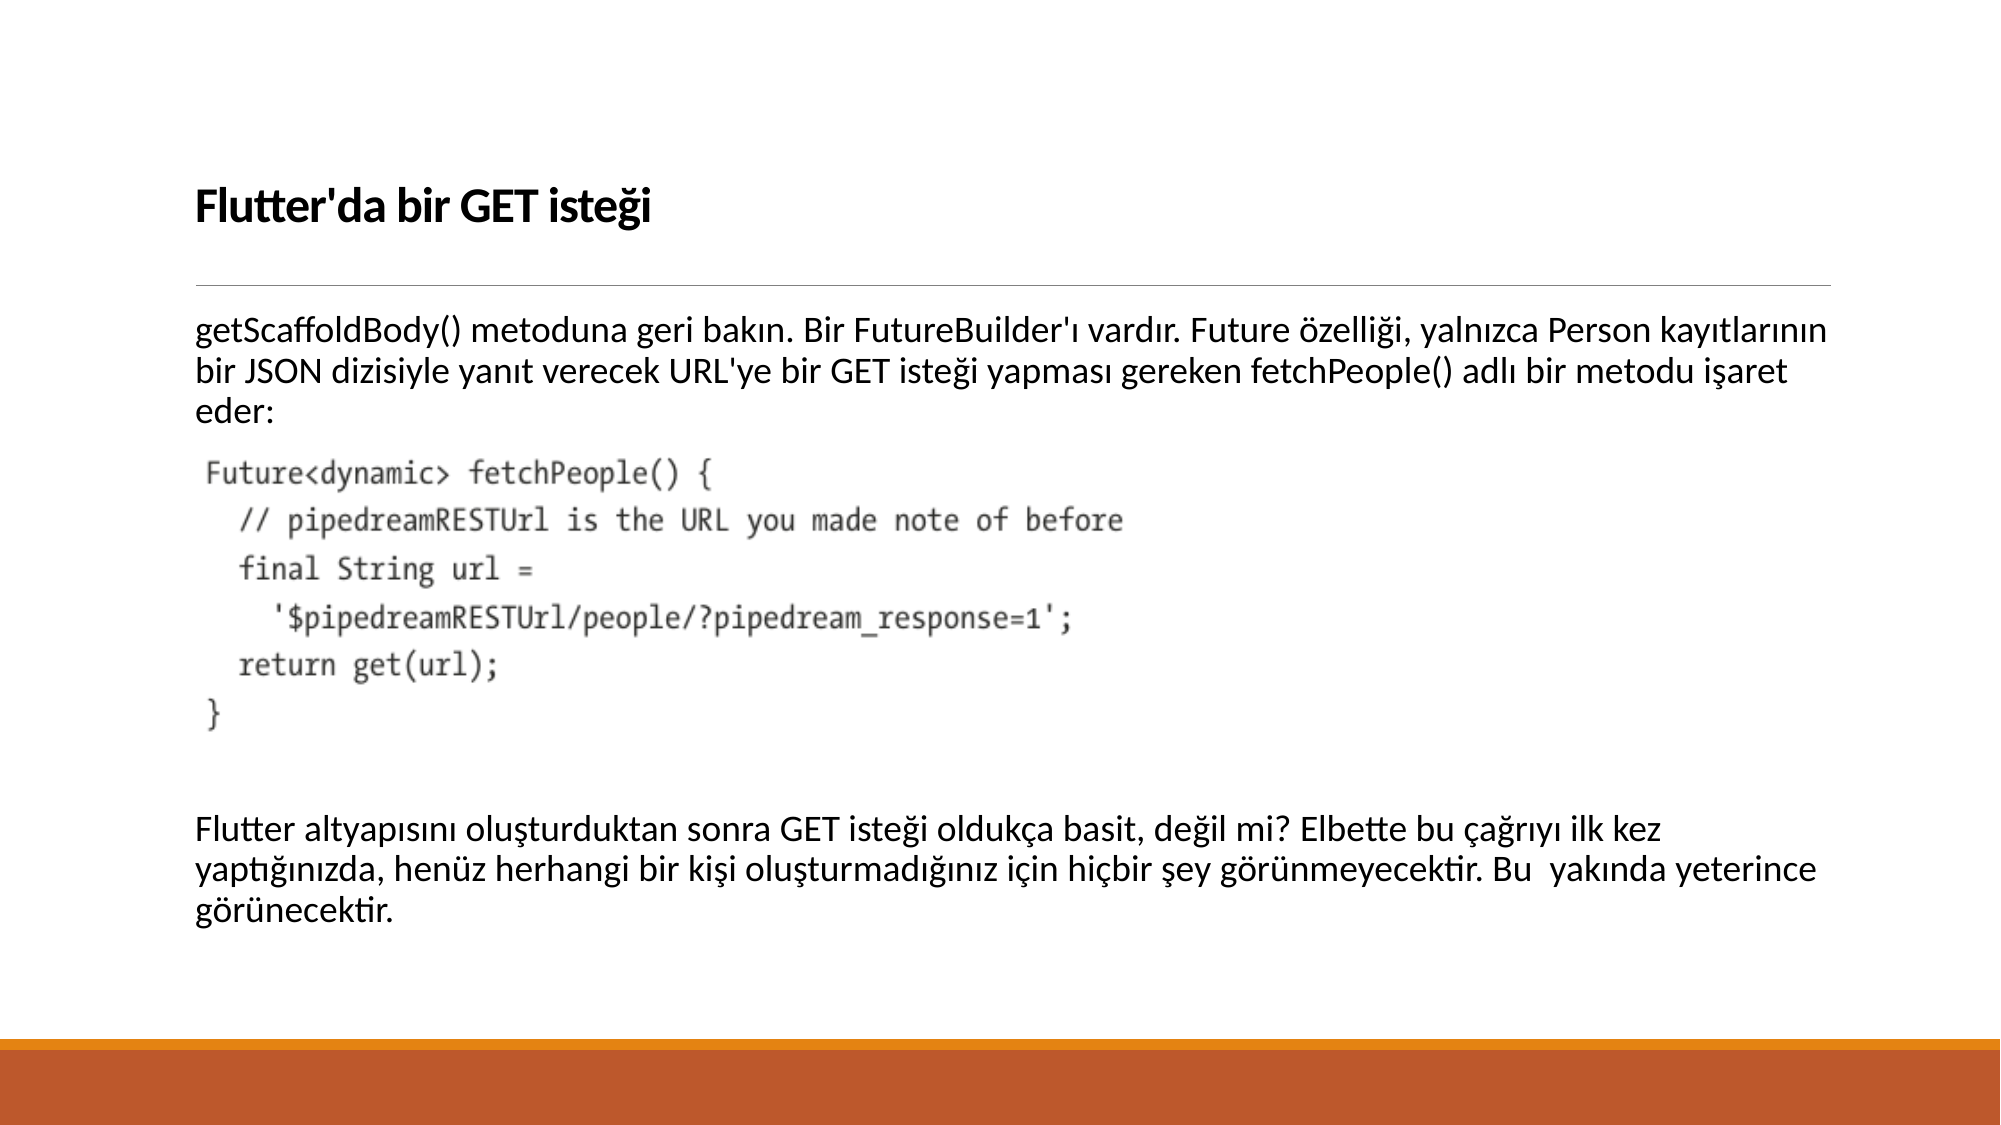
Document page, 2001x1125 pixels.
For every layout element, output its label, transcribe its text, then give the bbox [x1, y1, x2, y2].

picture [169, 457, 1270, 757]
title Flutter'da bir GET isteği [180, 47, 1830, 285]
list getScaffoldBody() metoduna geri bakın. Bir FutureBuilder'ı vardır. Future özelliği, yalnızca Person kayıtlarının bir JSON dizisiyle yanıt verecek URL'ye bir GET isteği yapması gereken fetchPeople() adlı bir metodu işaret eder: Flutter altyapısını oluşturduktan sonra GET isteği oldukça basit, değil mi? Elbette bu çağrıyı ilk kez yaptığınızda, henüz herhangi bir kişi oluşturmadığınız için hiçbir şey görünmeyecektir. Bu yakında yeterince görünecektir. [180, 302, 1830, 963]
